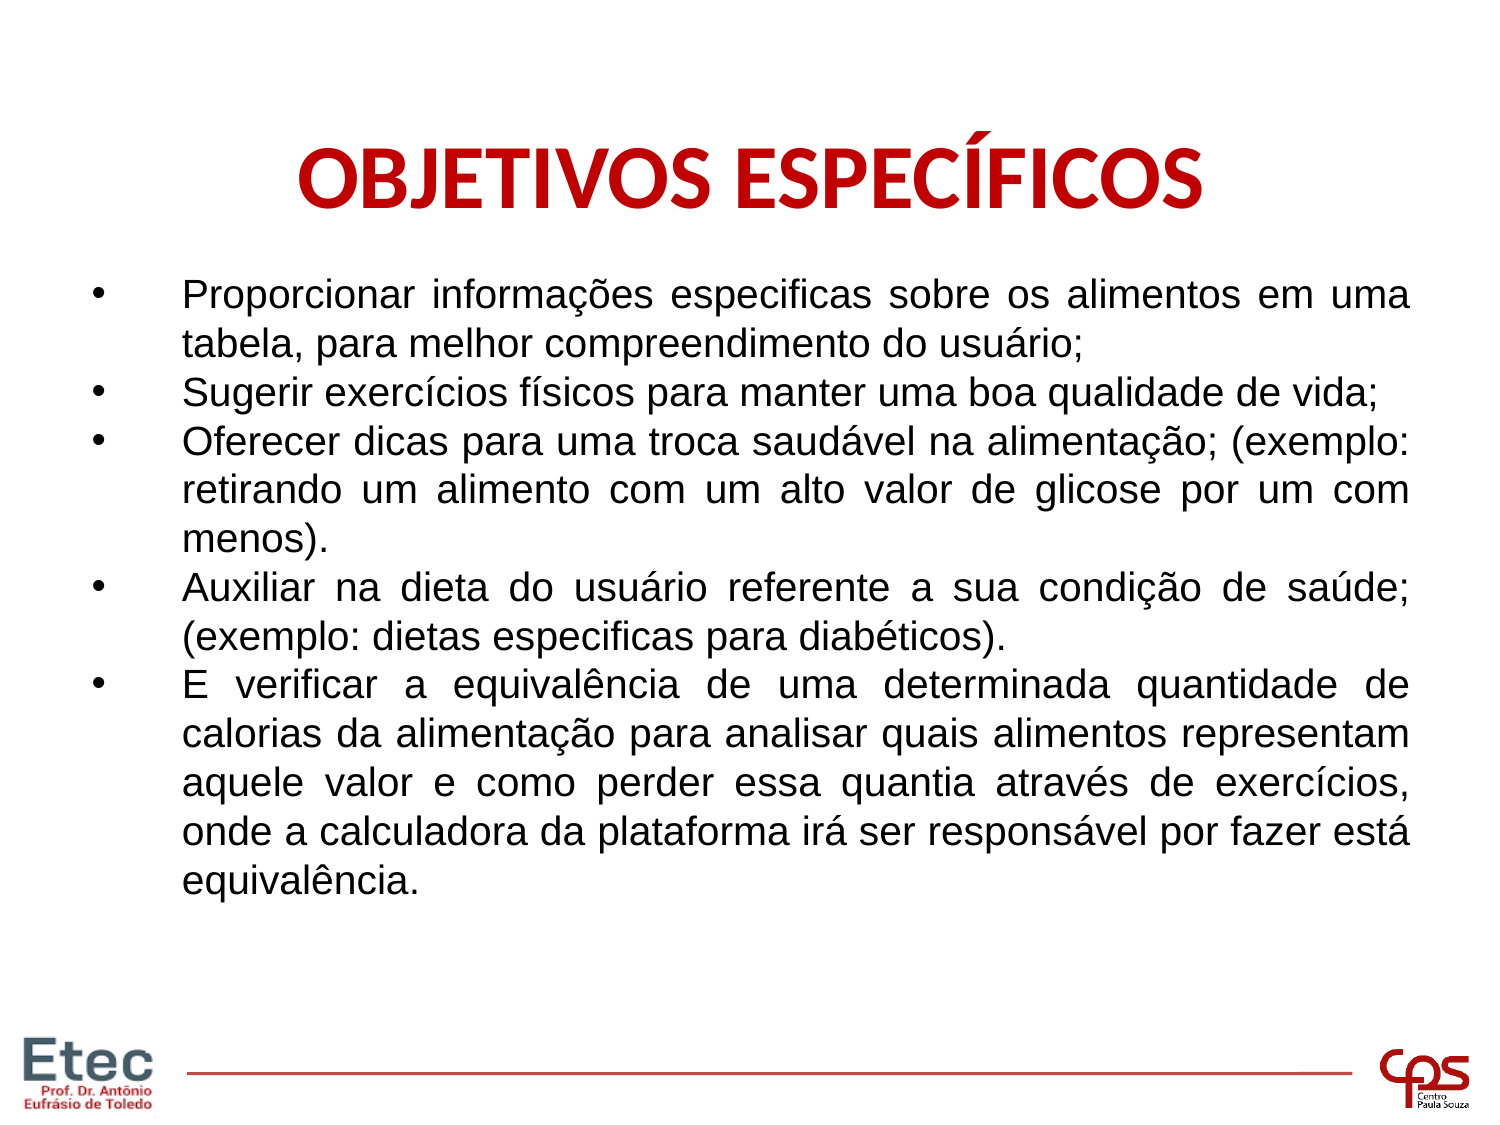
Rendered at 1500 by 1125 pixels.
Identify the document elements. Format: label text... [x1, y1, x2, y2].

picture [0, 1022, 187, 1125]
picture [1352, 1025, 1474, 1122]
title OBJETIVOS ESPECÍFICOS [76, 78, 1427, 260]
text_box Proporcionar informações especificas sobre os alimentos em uma tabela, para melhor compreendimento do usuário; Sugerir exercícios físicos para manter uma boa qualidade de vida; Oferecer dicas para uma troca saudável na alimentação; (exemplo: retirando um alimento com um alto valor de glicose por um com menos). Auxiliar na dieta do usuário referente a sua condição de saúde; (exemplo: dietas especificas para diabéticos). E verificar a equivalência de uma determinada quantidade de calorias da alimentação para analisar quais alimentos representam aquele valor e como perder essa quantia através de exercícios, onde a calculadora da plataforma irá ser responsável por fazer está equivalência. [76, 260, 1427, 912]
